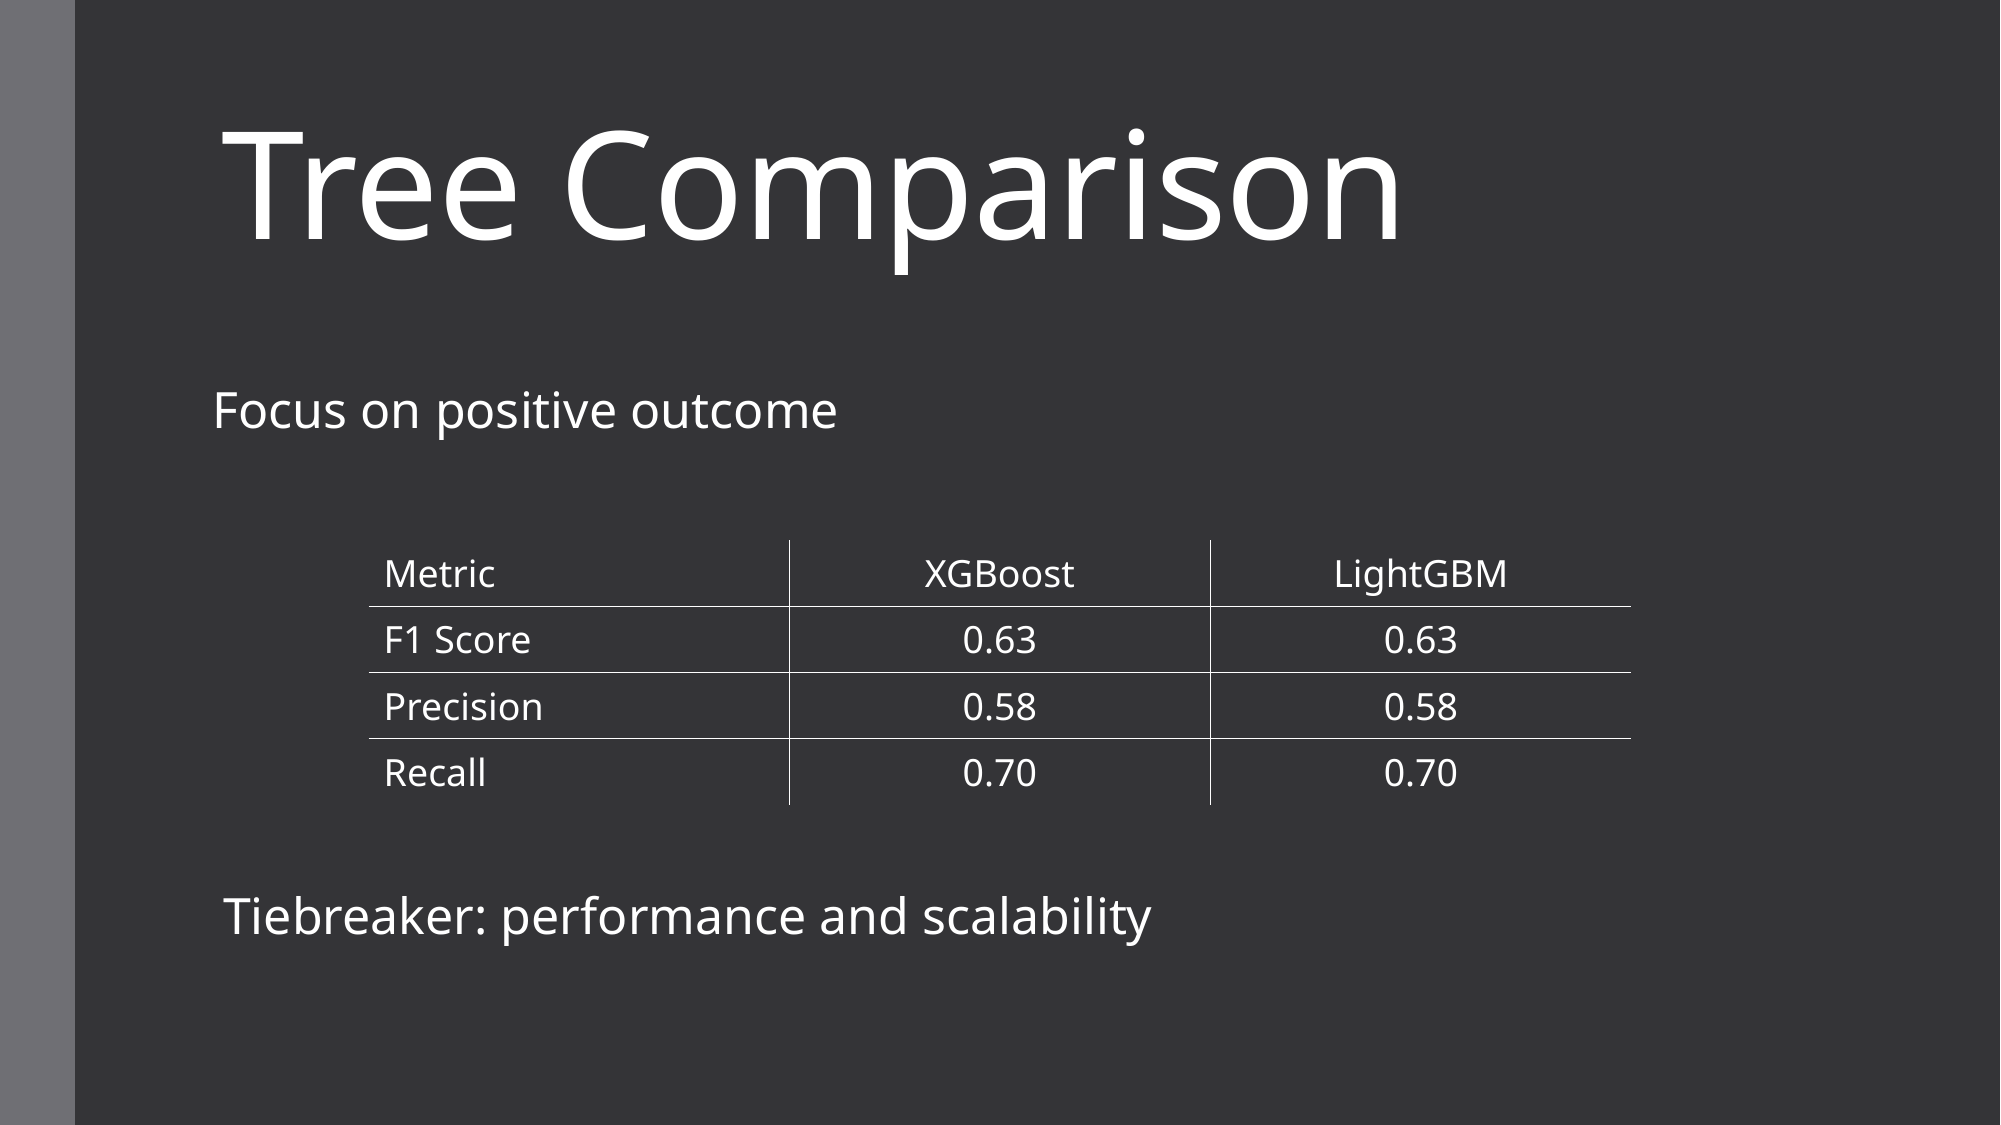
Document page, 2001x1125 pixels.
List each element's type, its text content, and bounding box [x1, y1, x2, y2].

table_cell F1 Score [369, 607, 789, 672]
text_box Tree Comparison [206, 59, 1797, 278]
table_cell 0.63 [790, 607, 1210, 672]
table_header Metric [369, 540, 789, 606]
table_cell 0.70 [790, 739, 1210, 805]
table_header LightGBM [1211, 540, 1631, 606]
table_cell Recall [369, 739, 789, 805]
table_header XGBoost [790, 540, 1210, 606]
table_cell 0.58 [790, 673, 1210, 738]
table_cell 0.63 [1211, 607, 1631, 672]
text_box Focus on positive outcome [198, 370, 855, 446]
table_cell 0.70 [1211, 739, 1631, 805]
table_cell 0.58 [1211, 673, 1631, 738]
text_box Tiebreaker: performance and scalability [208, 877, 1168, 952]
table_cell Precision [369, 673, 789, 738]
